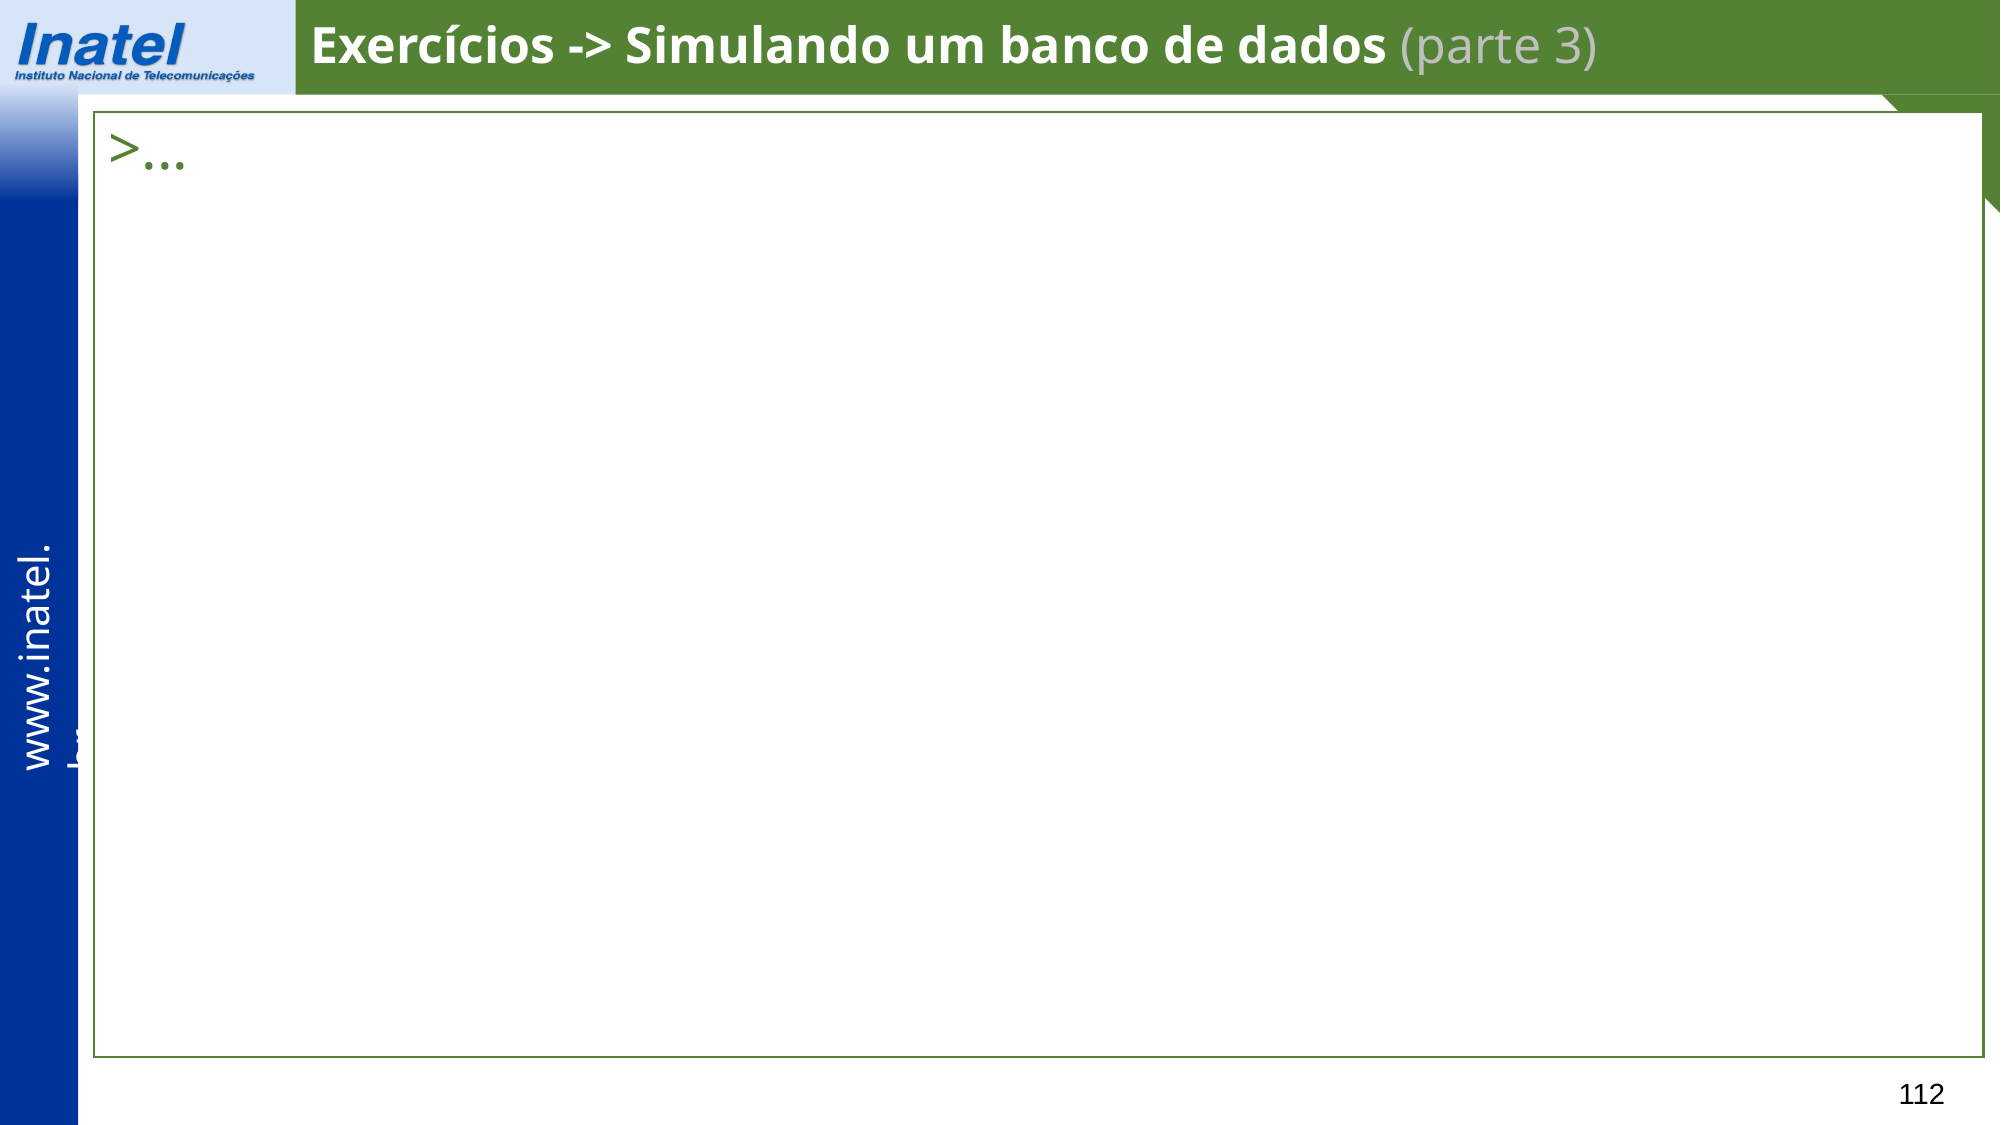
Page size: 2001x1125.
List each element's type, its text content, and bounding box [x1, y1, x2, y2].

text_box >... [93, 111, 1985, 1058]
picture [12, 20, 258, 85]
text_box [1879, 93, 2000, 215]
text_box Exercícios -> Simulando um banco de dados (parte 3) [295, 0, 2000, 96]
